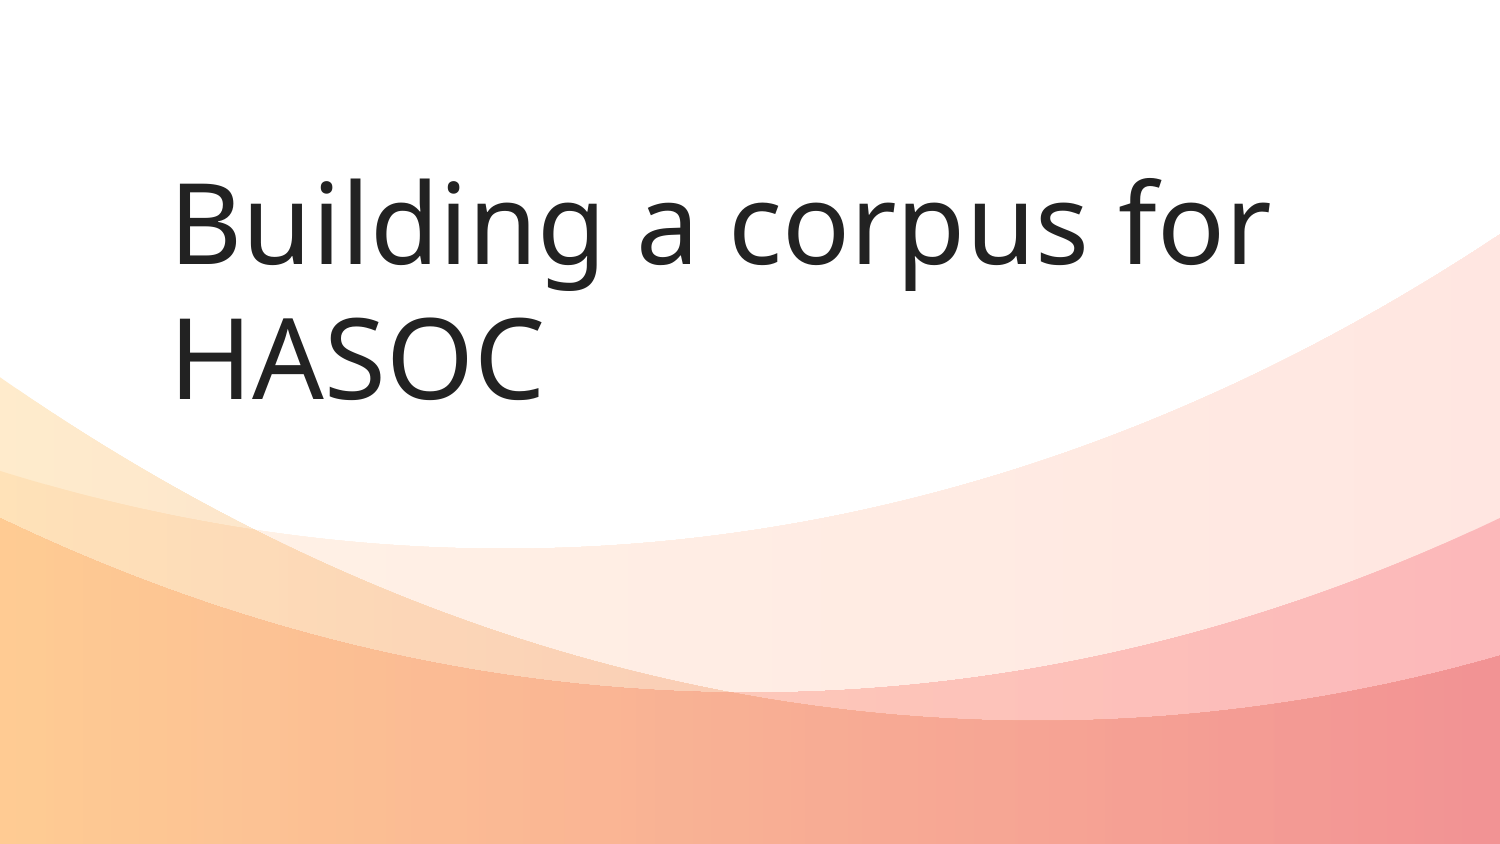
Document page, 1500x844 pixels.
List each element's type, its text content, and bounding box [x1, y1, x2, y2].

text_box Building a corpus for HASOC [169, 151, 1331, 342]
